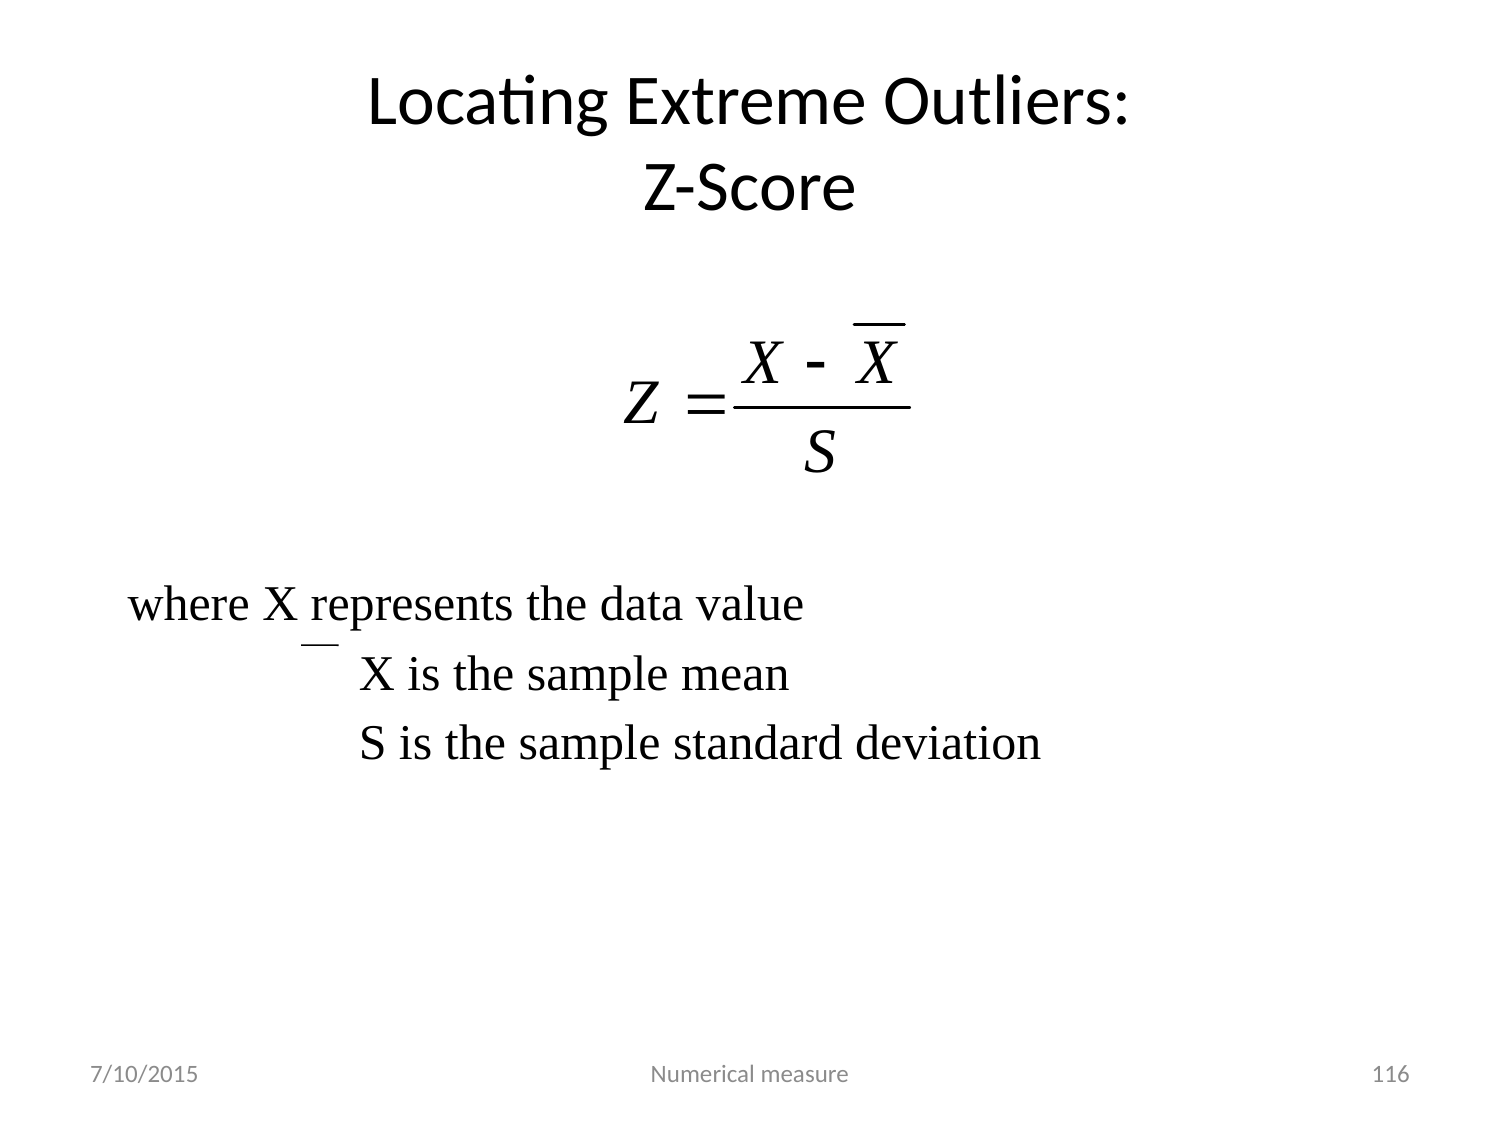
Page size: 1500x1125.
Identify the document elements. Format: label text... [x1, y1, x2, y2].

slide_number 116 [1074, 1042, 1425, 1103]
list where X represents the data value X is the sample mean S is the sample standard deviation [112, 562, 1438, 1045]
title Locating Extreme Outliers: Z-Score [75, 45, 1425, 233]
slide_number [75, 1042, 425, 1103]
footer Numerical measure [512, 1042, 988, 1103]
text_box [612, 312, 926, 487]
